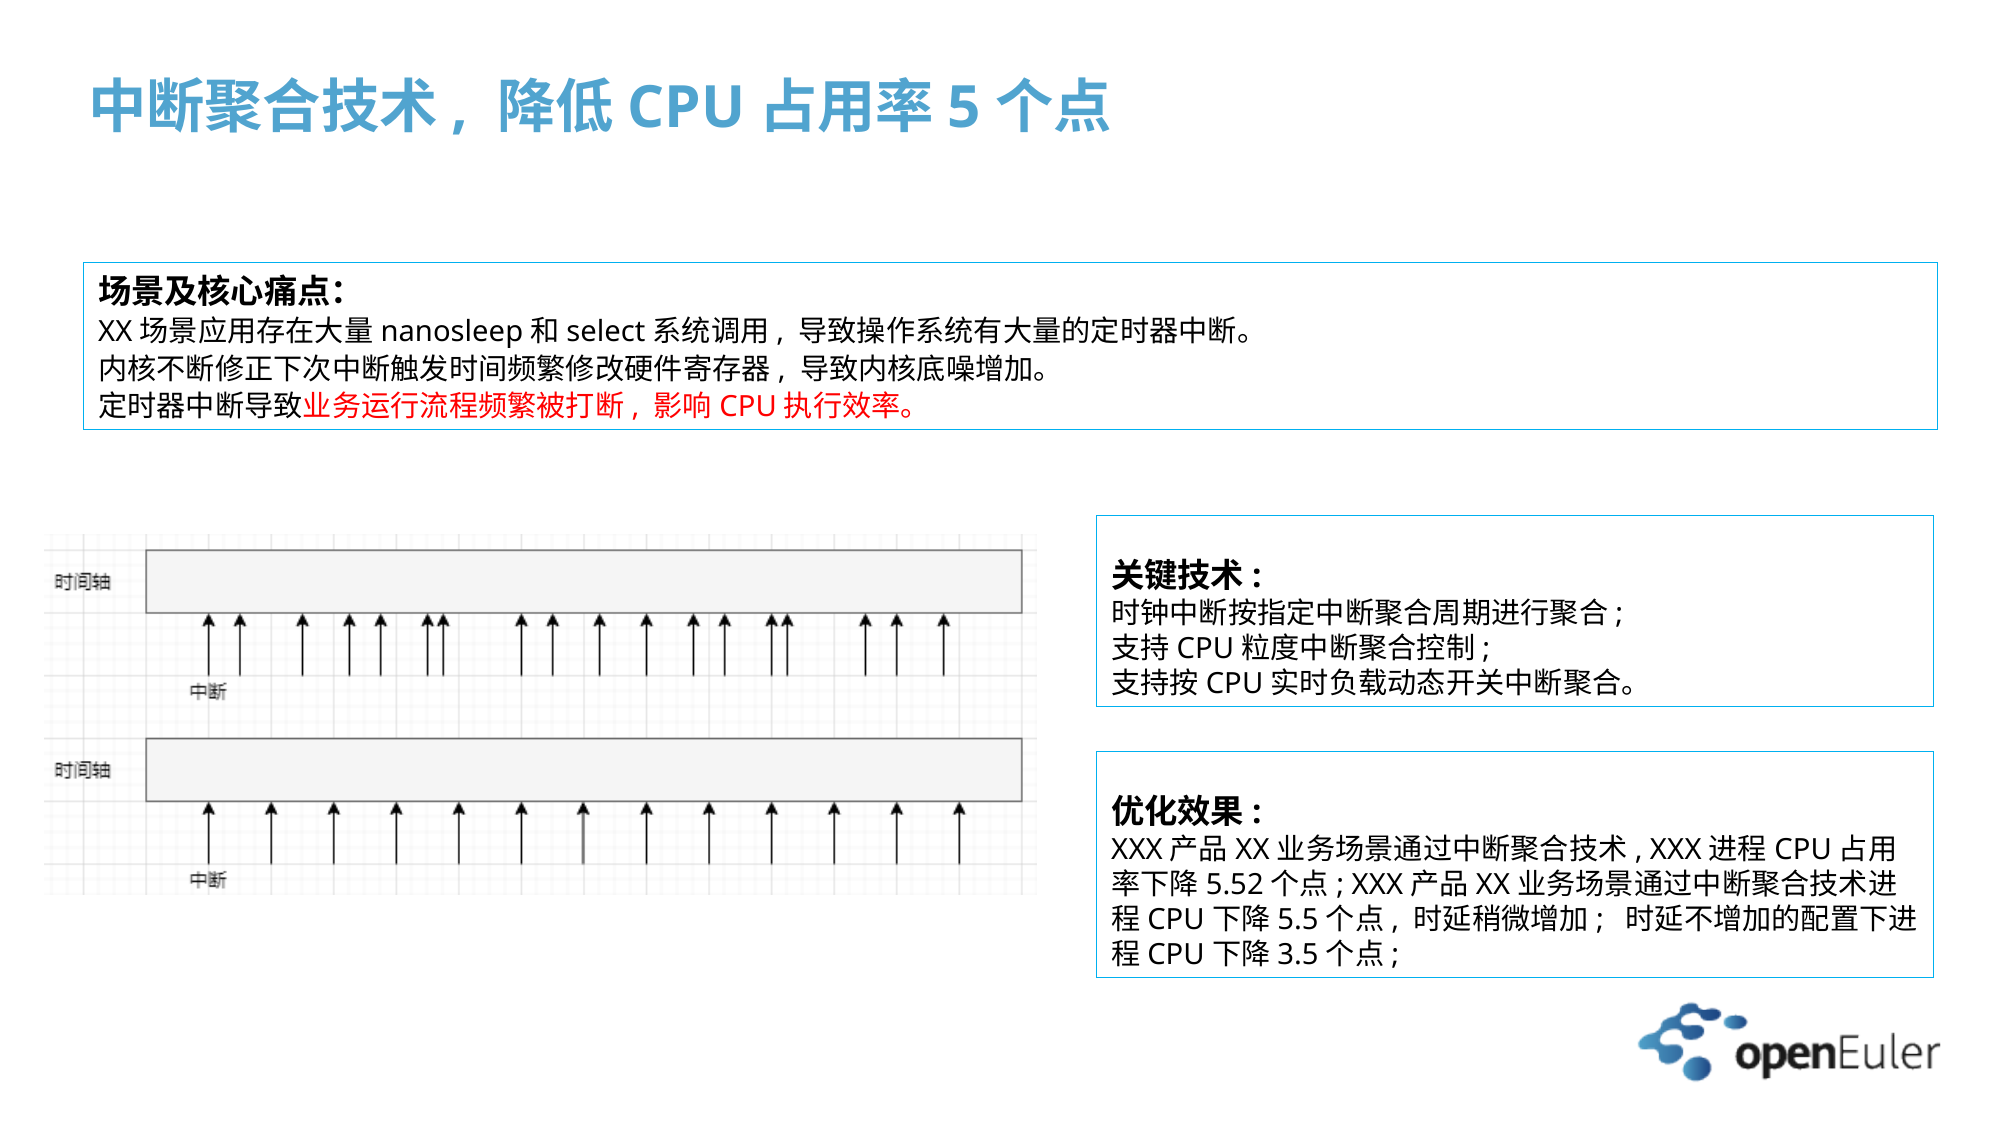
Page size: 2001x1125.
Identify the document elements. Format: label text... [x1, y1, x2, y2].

picture [44, 534, 1037, 895]
title 中断聚合技术, 降低CPU占用率5个点 [73, 54, 1930, 162]
text_box 场景及核心痛点： XX场景应用存在大量nanosleep和select系统调用, 导致操作系统有大量的定时器中断。 内核不断修正下次中断触发时间频繁修改硬件寄存器, 导致内核底噪增加。 定时器中断导致业务运行流程频繁被打断, 影响CPU执行效率。 [83, 262, 1938, 430]
picture [1621, 987, 1958, 1098]
text_box 关键技术: 时钟中断按指定中断聚合周期进行聚合; 支持CPU粒度中断聚合控制; 支持按CPU实时负载动态开关中断聚合。 [1096, 515, 1934, 707]
text_box 优化效果: XXX产品XX业务场景通过中断聚合技术, XXX进程CPU占用率下降5.52个点; XXX产品XX业务场景通过中断聚合技术进程CPU下降5.5个点, 时延稍微增加; 时延不增加的配置下进程CPU下降3.5个点; [1096, 751, 1934, 978]
